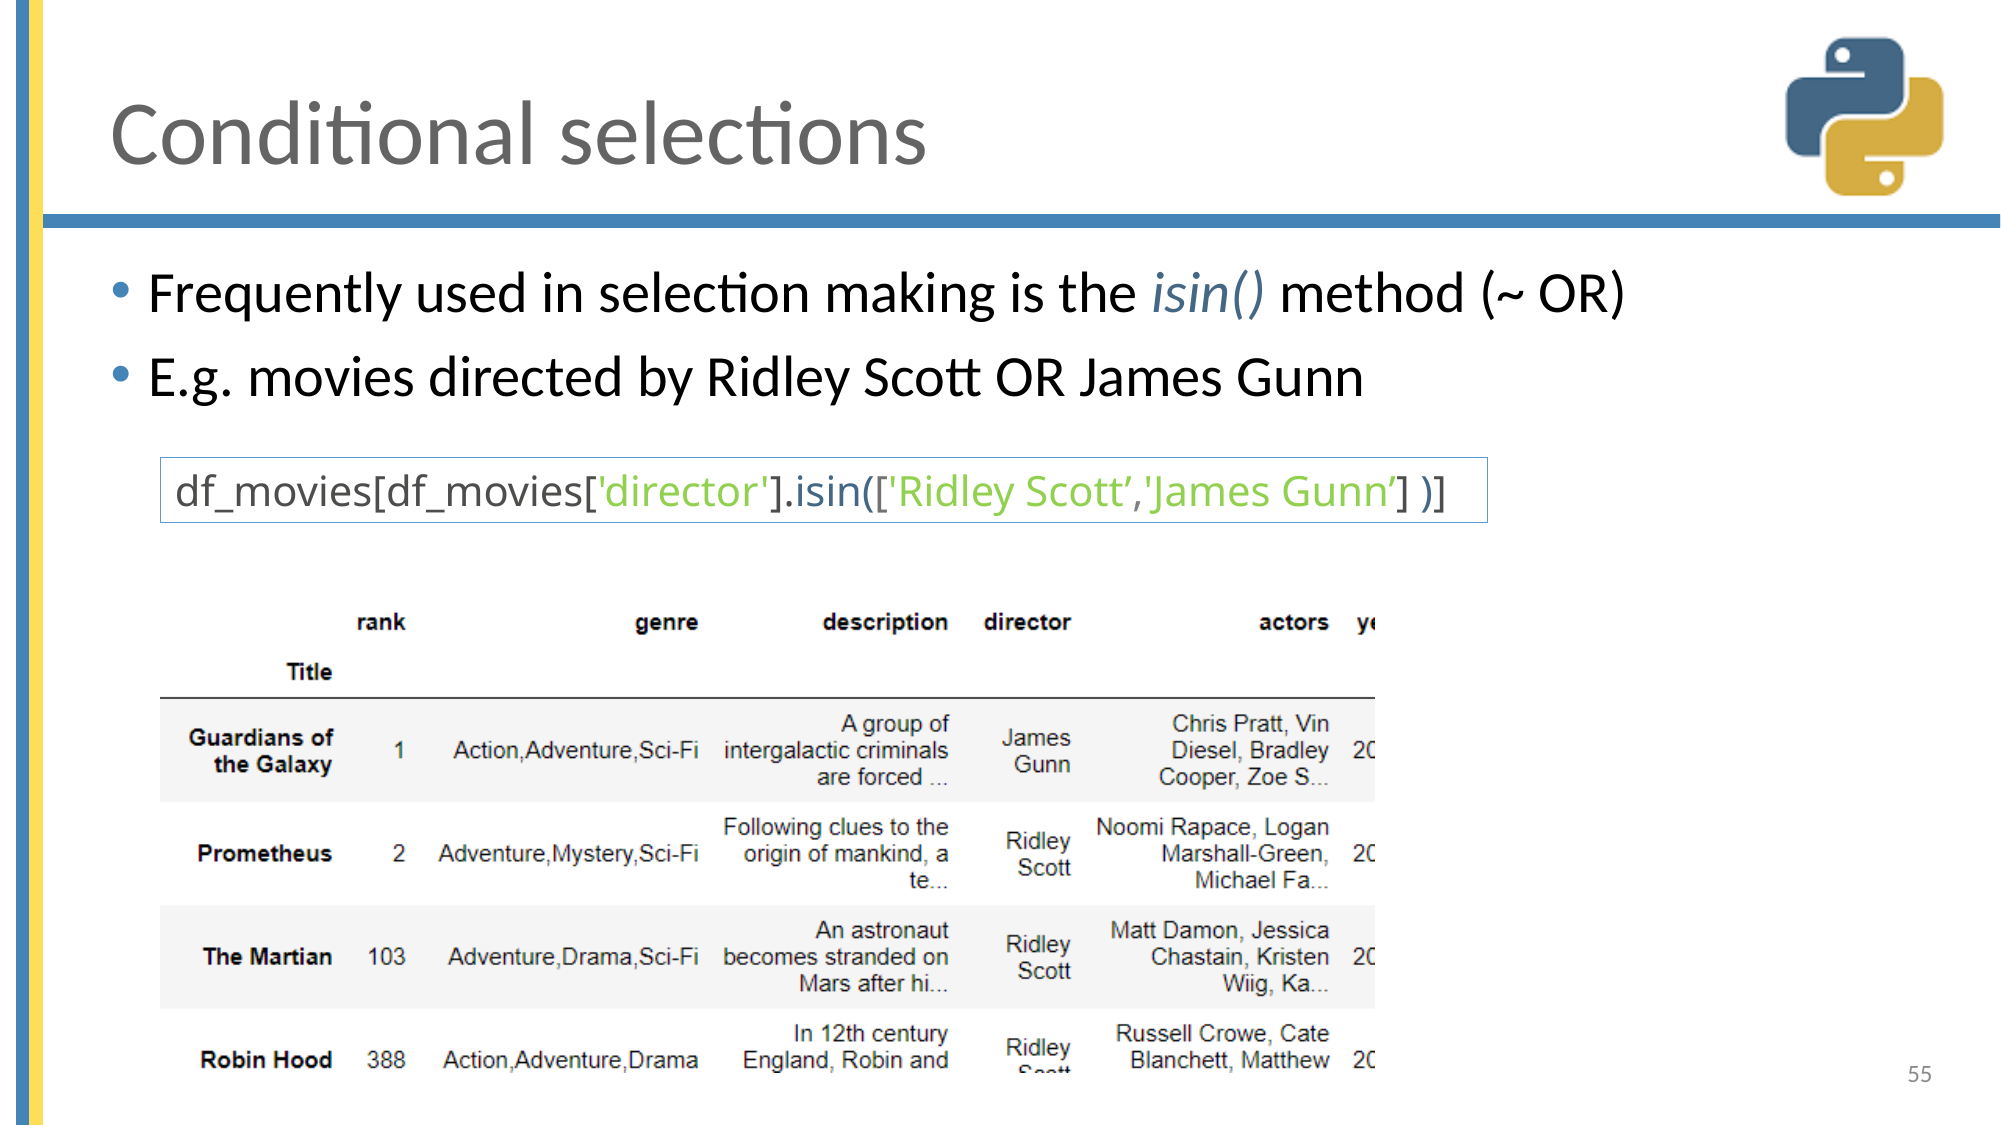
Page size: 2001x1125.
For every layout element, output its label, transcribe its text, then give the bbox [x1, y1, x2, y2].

slide_number 55 [1497, 1042, 1948, 1103]
picture [1747, 18, 1987, 205]
text_box df_movies[df_movies['director'].isin(['Ridley Scott’,'James Gunn’] )] [160, 457, 1488, 523]
list Frequently used in selection making is the isin() method (~ OR) E.g. movies directed by Ridley Scott OR James Gunn [95, 254, 1948, 1014]
title Conditional selections [95, 59, 1863, 211]
picture [160, 577, 1375, 1073]
